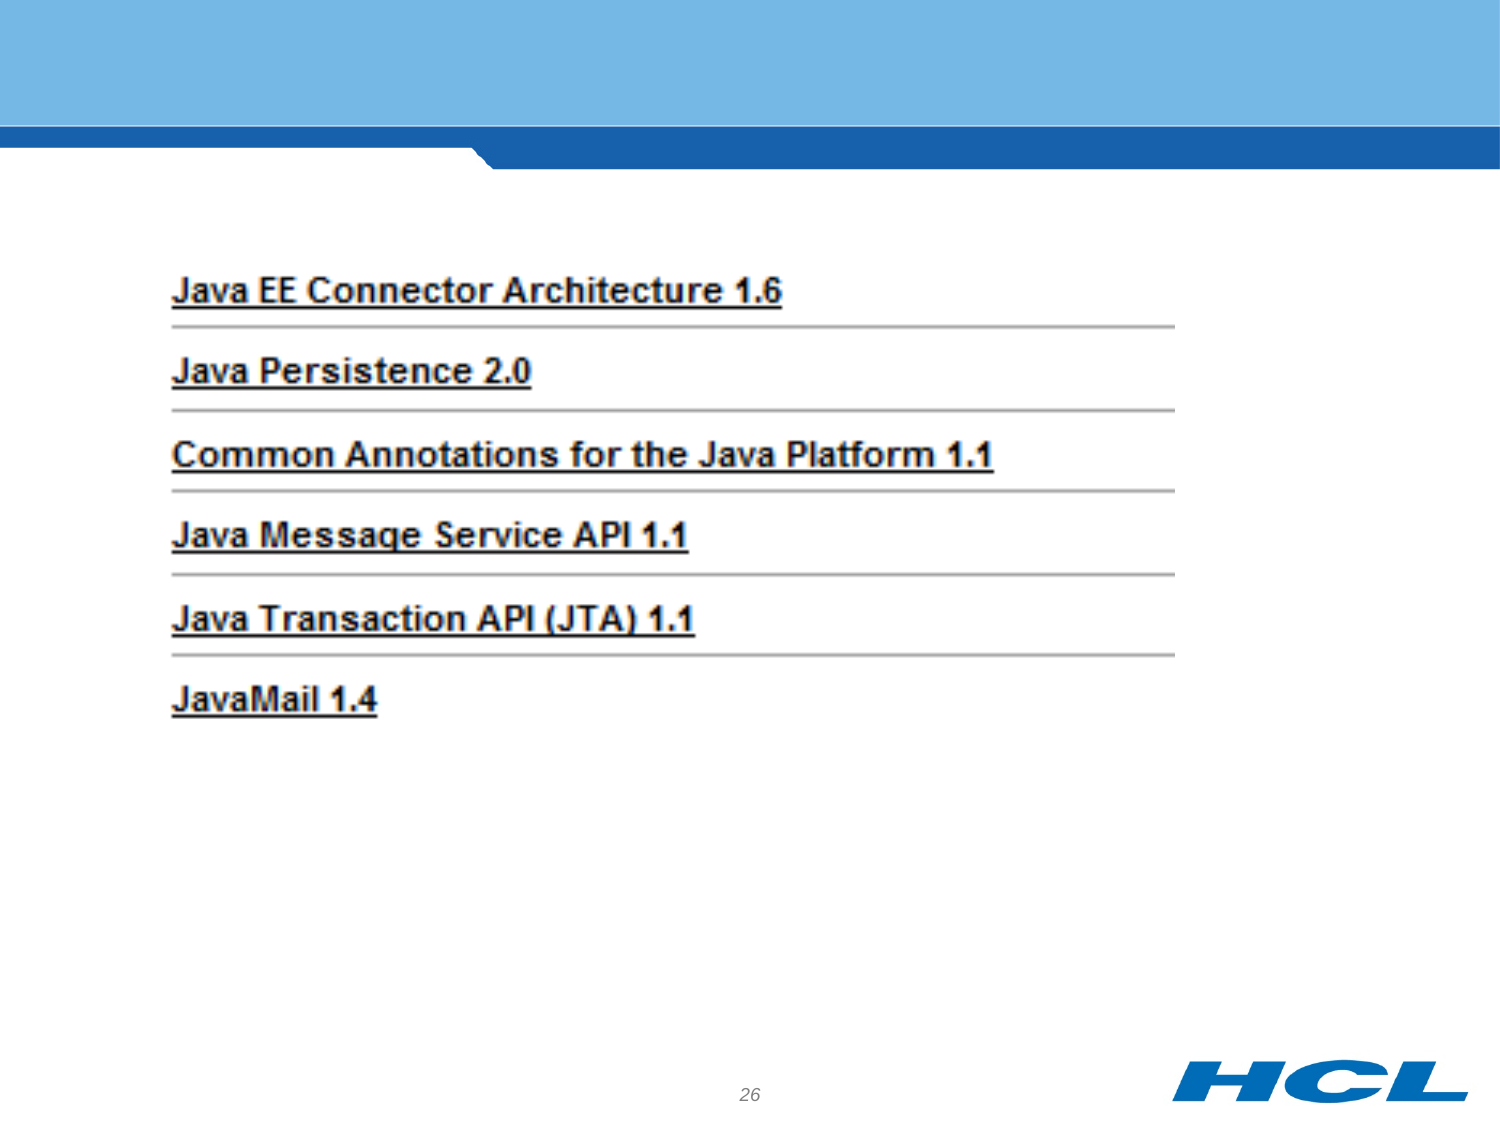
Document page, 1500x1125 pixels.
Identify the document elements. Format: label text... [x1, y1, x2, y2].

slide_number 26 [574, 1074, 926, 1115]
picture [0, 0, 1500, 188]
picture [1140, 1050, 1500, 1109]
picture [99, 262, 1176, 735]
